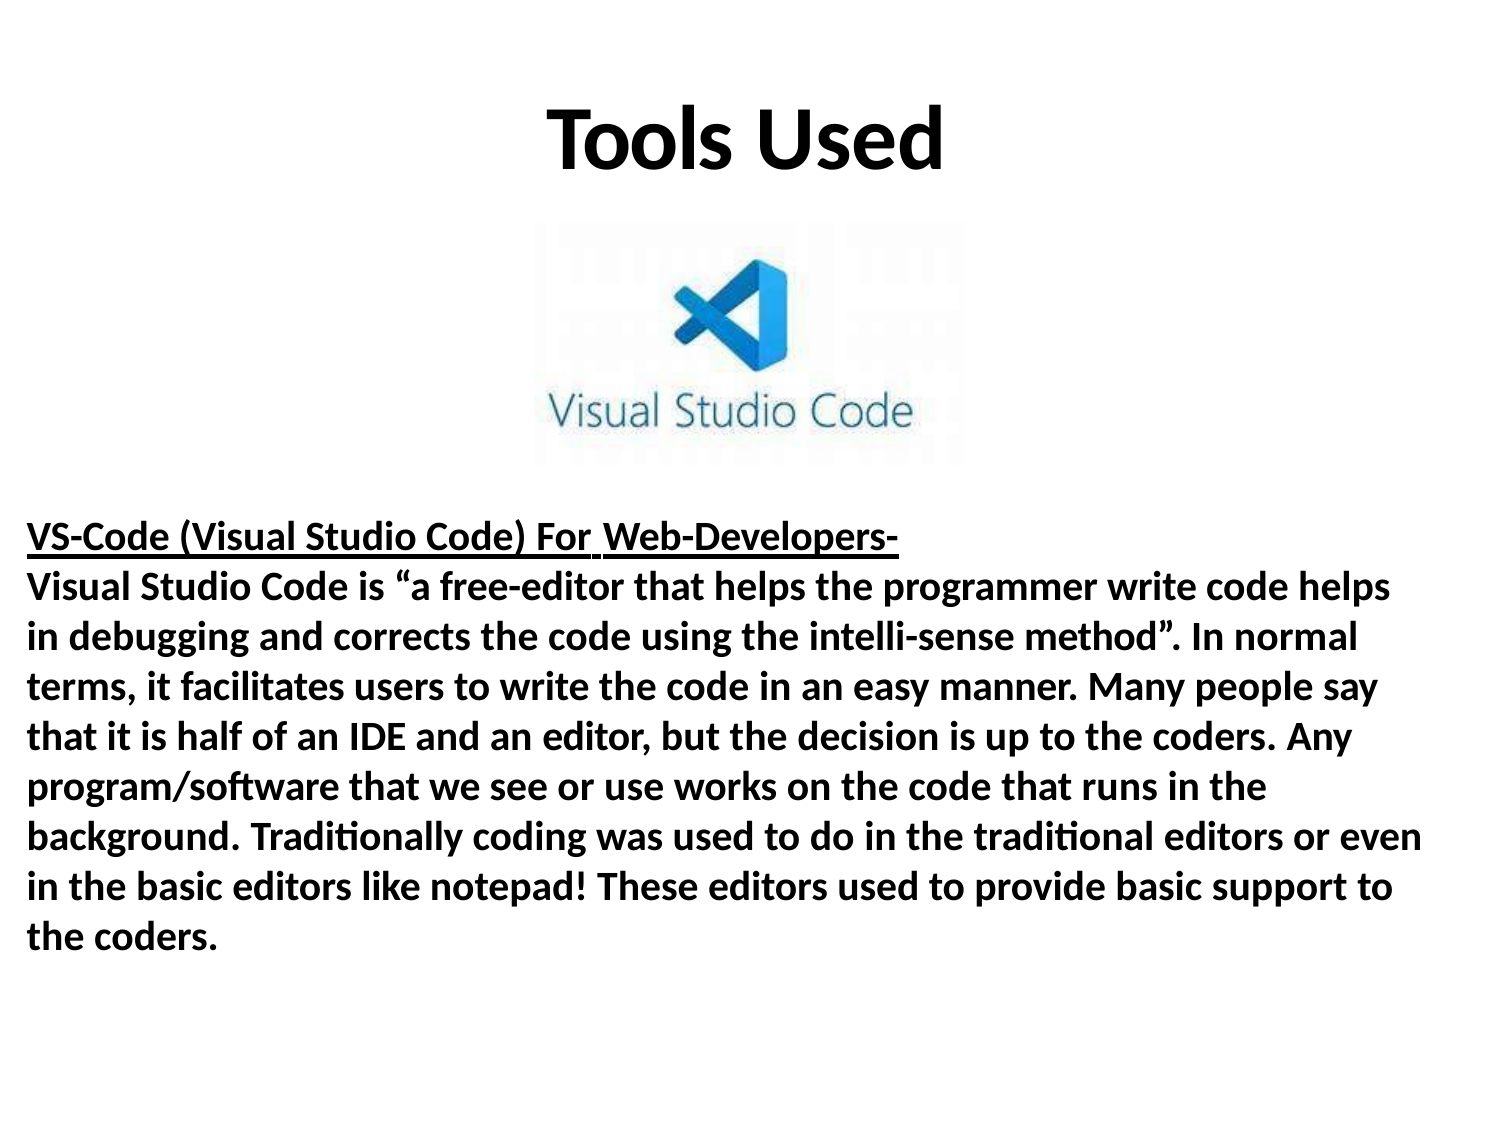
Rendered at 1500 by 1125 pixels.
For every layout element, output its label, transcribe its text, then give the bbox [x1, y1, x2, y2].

text_box [534, 222, 966, 465]
title Tools Used [544, 76, 956, 222]
text_box VS-Code (Visual Studio Code) For Web-Developers- Visual Studio Code is “a free-editor that helps the programmer write code helps in debugging and corrects the code using the intelli-sense method”. In normal terms, it facilitates users to write the code in an easy manner. Many people say that it is half of an IDE and an editor, but the decision is up to the coders. Any program/software that we see or use works on the code that runs in the background. Traditionally coding was used to do in the traditional editors or even in the basic editors like notepad! These editors used to provide basic support to the coders. [24, 506, 1434, 960]
